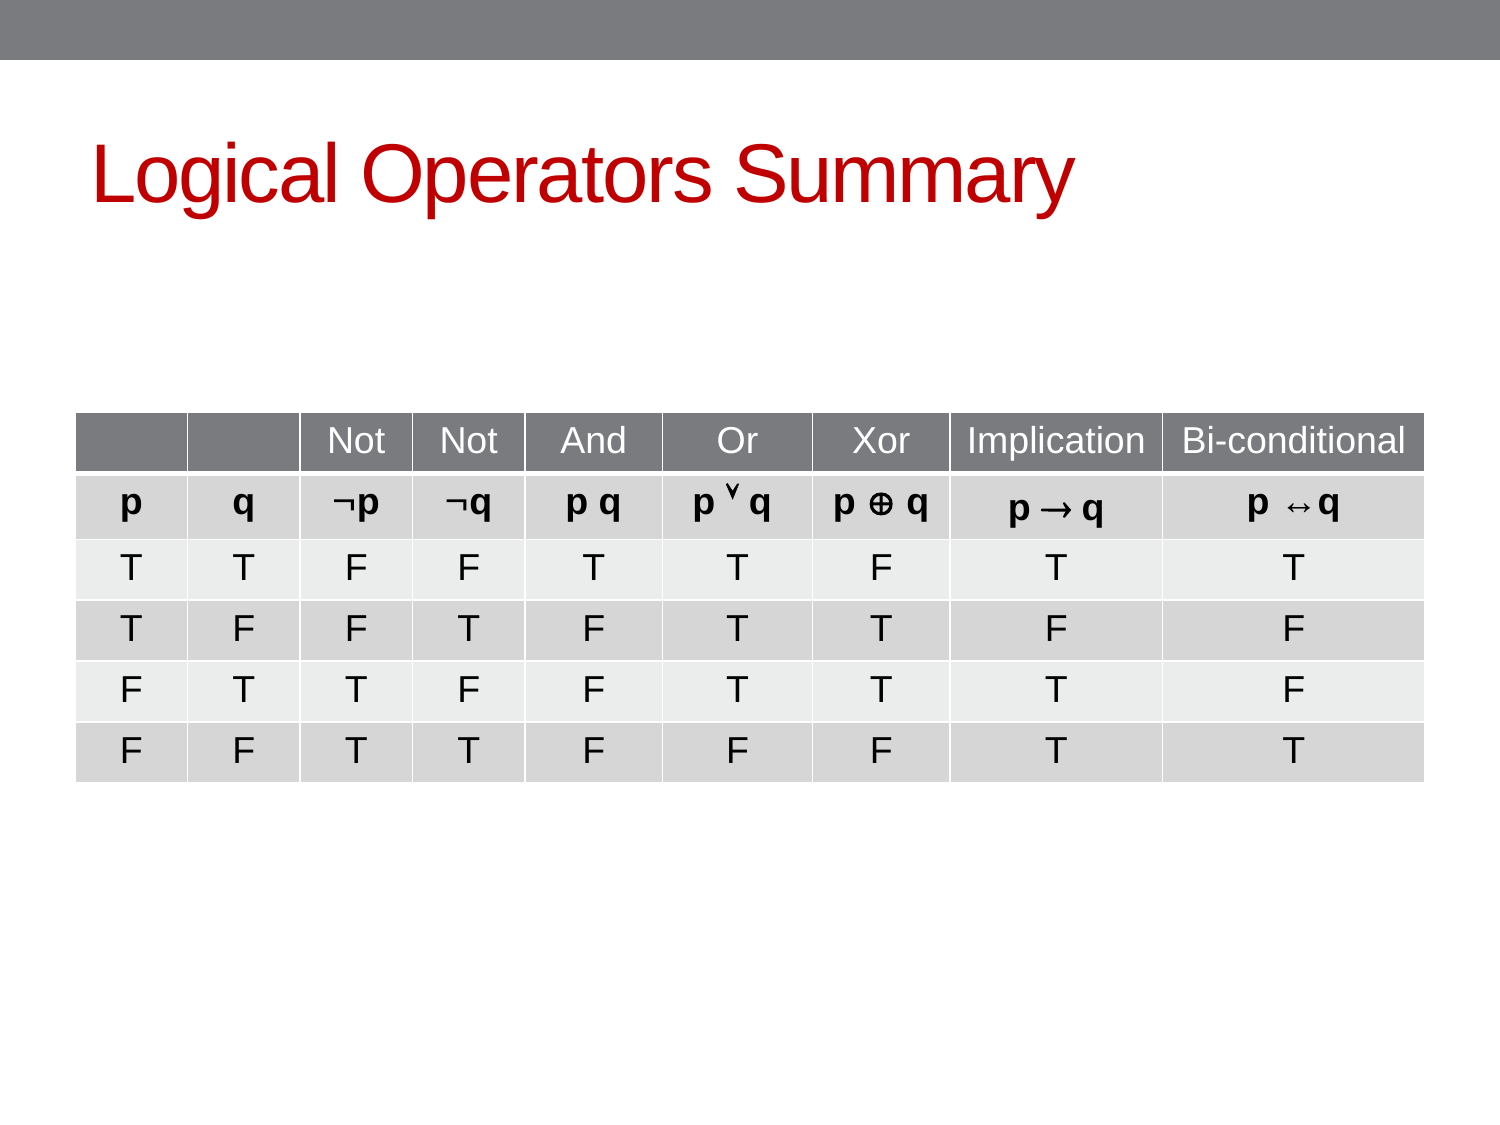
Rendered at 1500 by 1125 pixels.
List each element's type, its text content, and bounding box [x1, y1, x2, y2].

title Logical Operators Summary [75, 87, 1425, 250]
